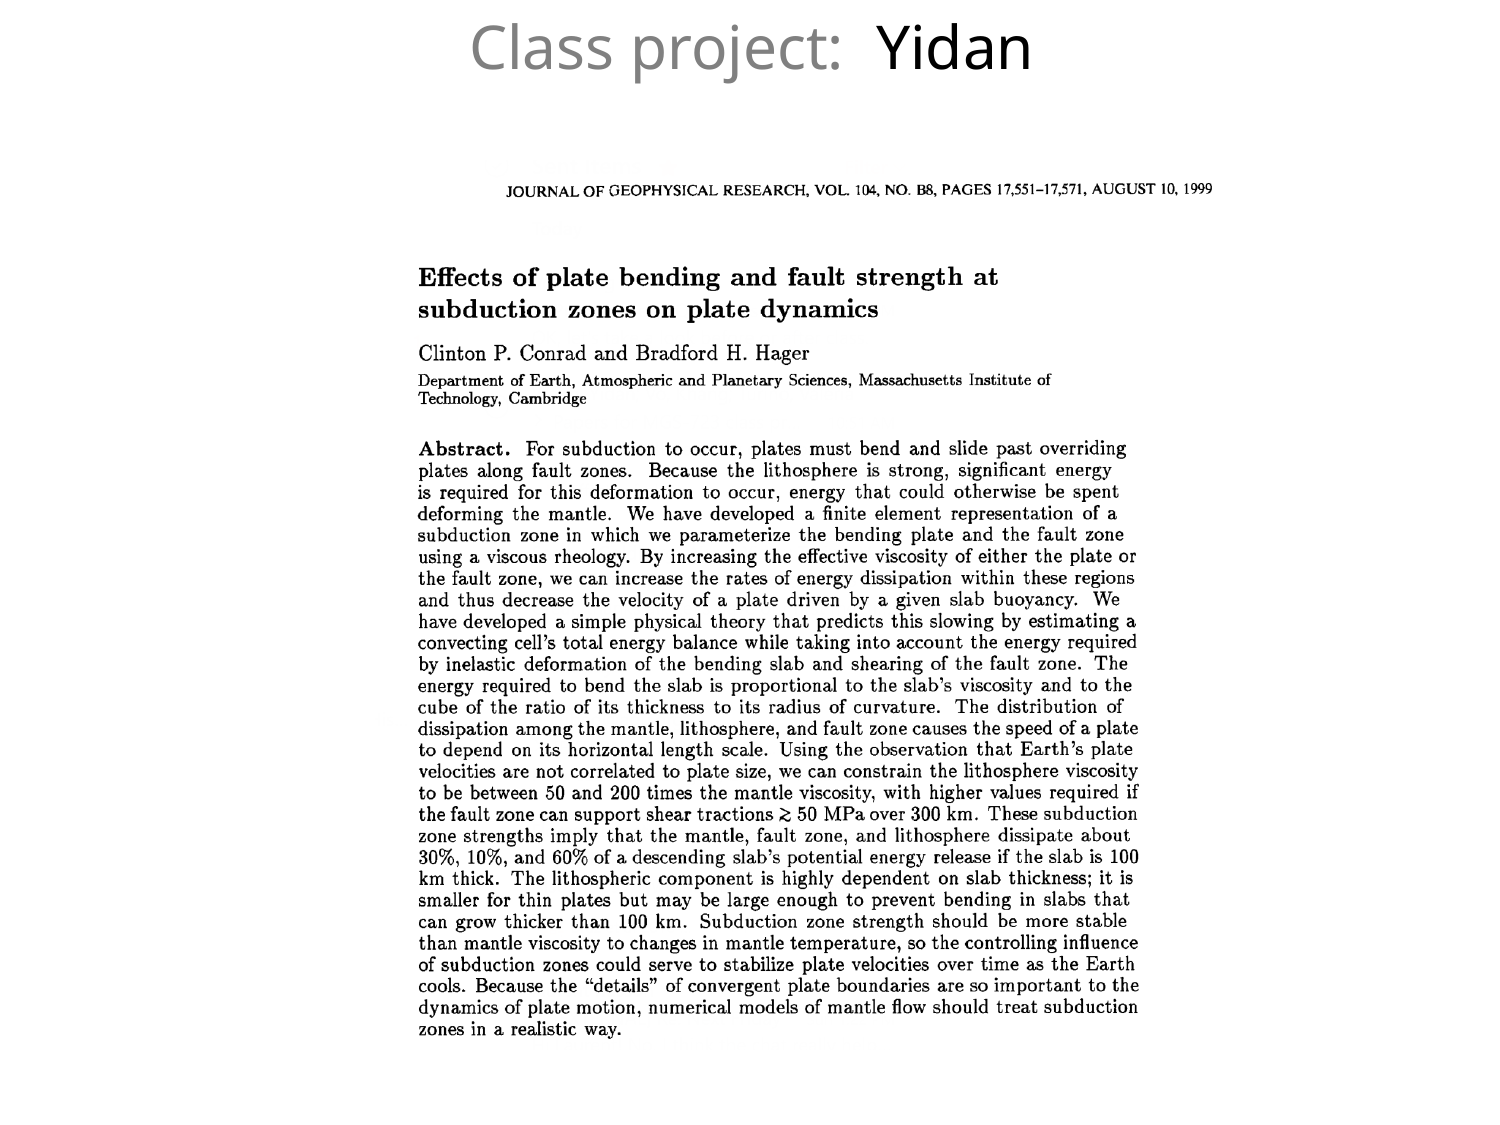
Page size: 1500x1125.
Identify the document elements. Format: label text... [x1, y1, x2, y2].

text_box Class project: Yidan [128, 2, 1376, 90]
picture [375, 160, 1305, 1050]
